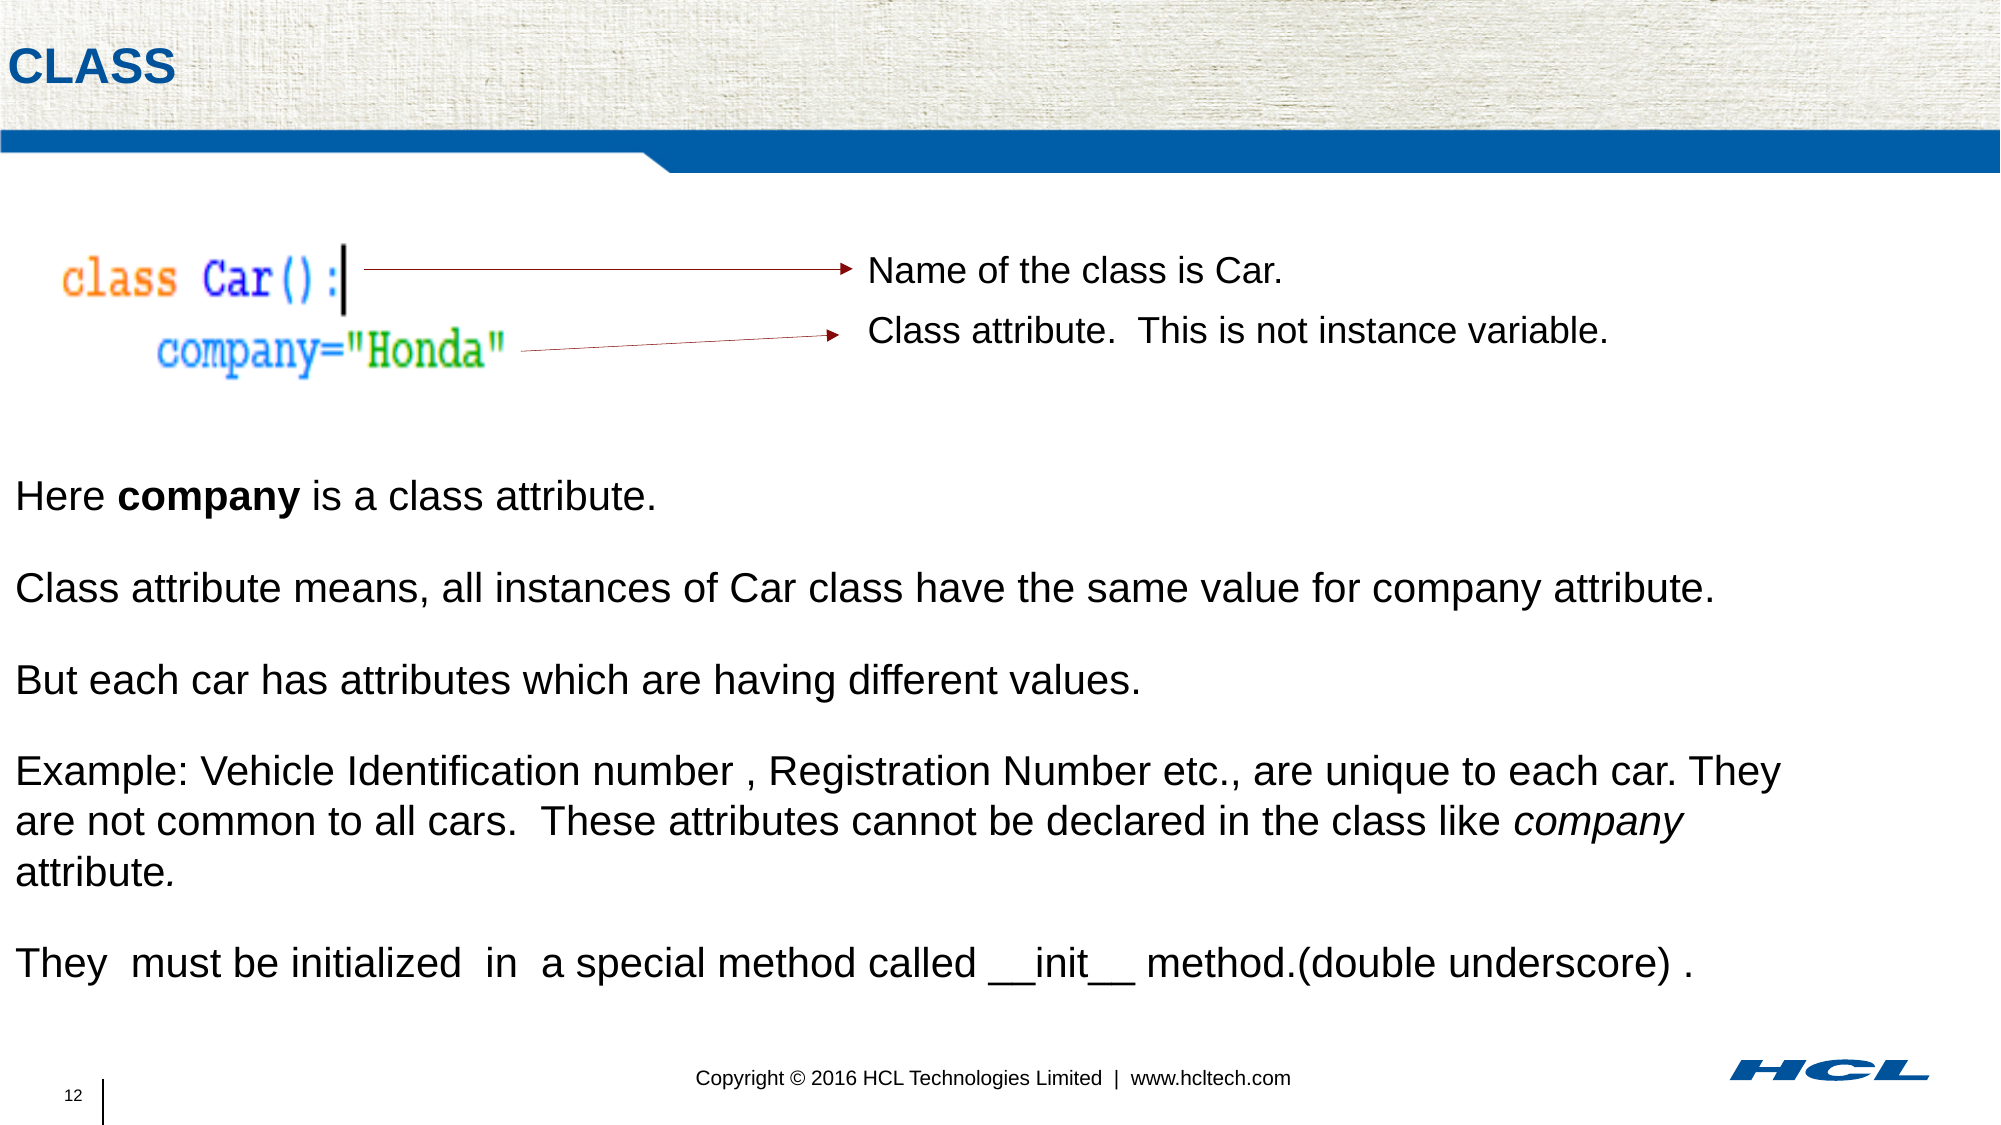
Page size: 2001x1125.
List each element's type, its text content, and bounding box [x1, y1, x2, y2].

list Here company is a class attribute. Class attribute means, all instances of Car class have the same value for company attribute. But each car has attributes which are having different values. Example: Vehicle Identification number , Registration Number etc., are unique to each car. They are not common to all cars. These attributes cannot be declared in the class like company attribute. They must be initialized in a special method called __init__ method.(double underscore) . [0, 186, 1867, 1074]
title class [0, 2, 1867, 125]
text_box Name of the class is Car. [852, 238, 1303, 299]
picture [55, 238, 570, 412]
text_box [520, 334, 840, 352]
text_box Class attribute. This is not instance variable. [852, 299, 1695, 359]
picture [0, 0, 2000, 173]
